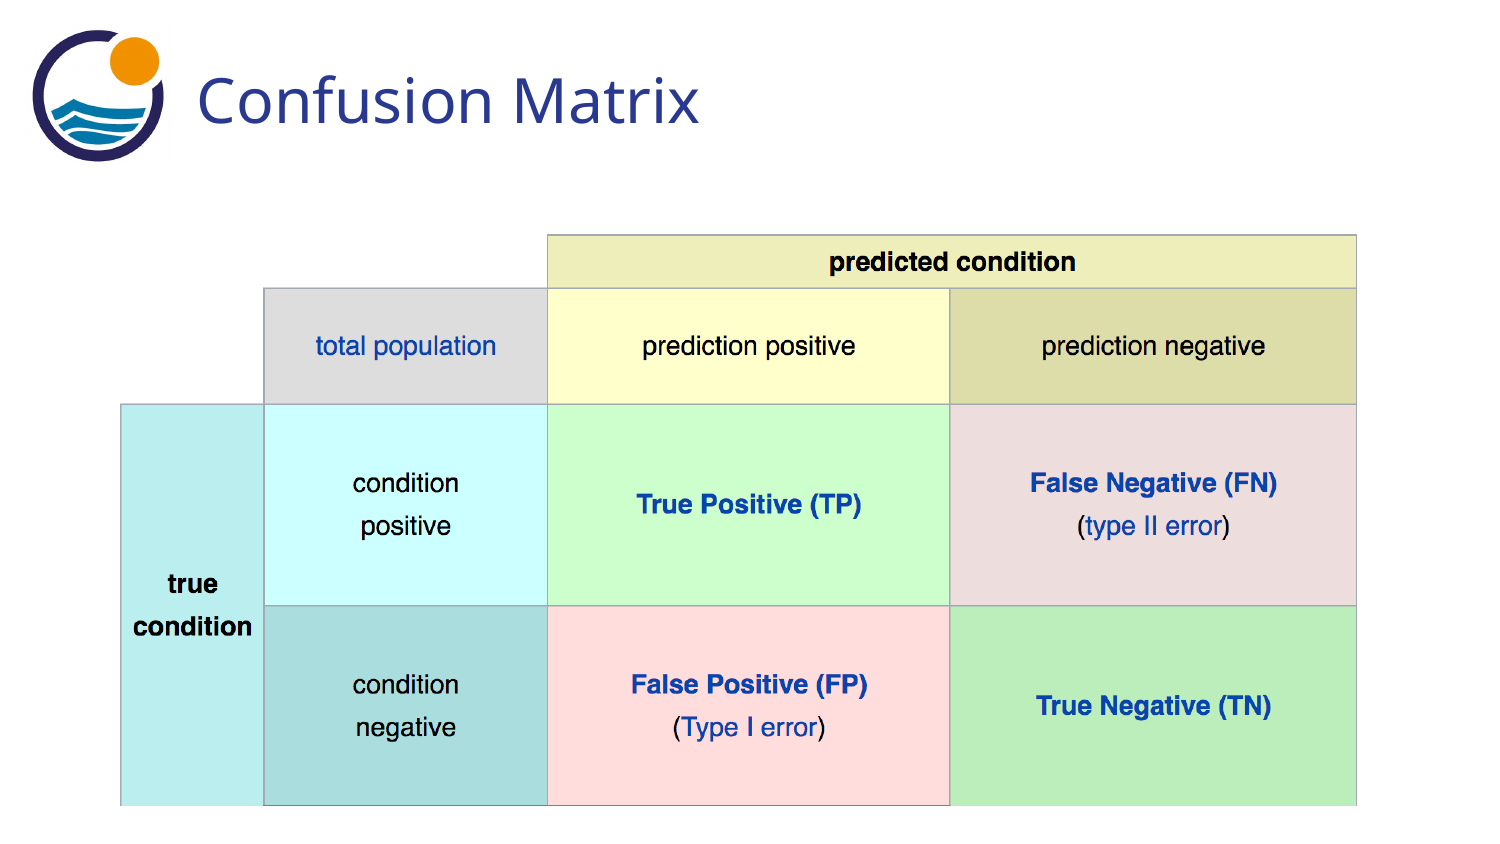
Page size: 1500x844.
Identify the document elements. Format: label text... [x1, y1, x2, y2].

picture [112, 185, 1357, 806]
text_box Confusion Matrix [181, 45, 1500, 146]
text_box [176, 34, 1330, 157]
picture [24, 24, 172, 167]
